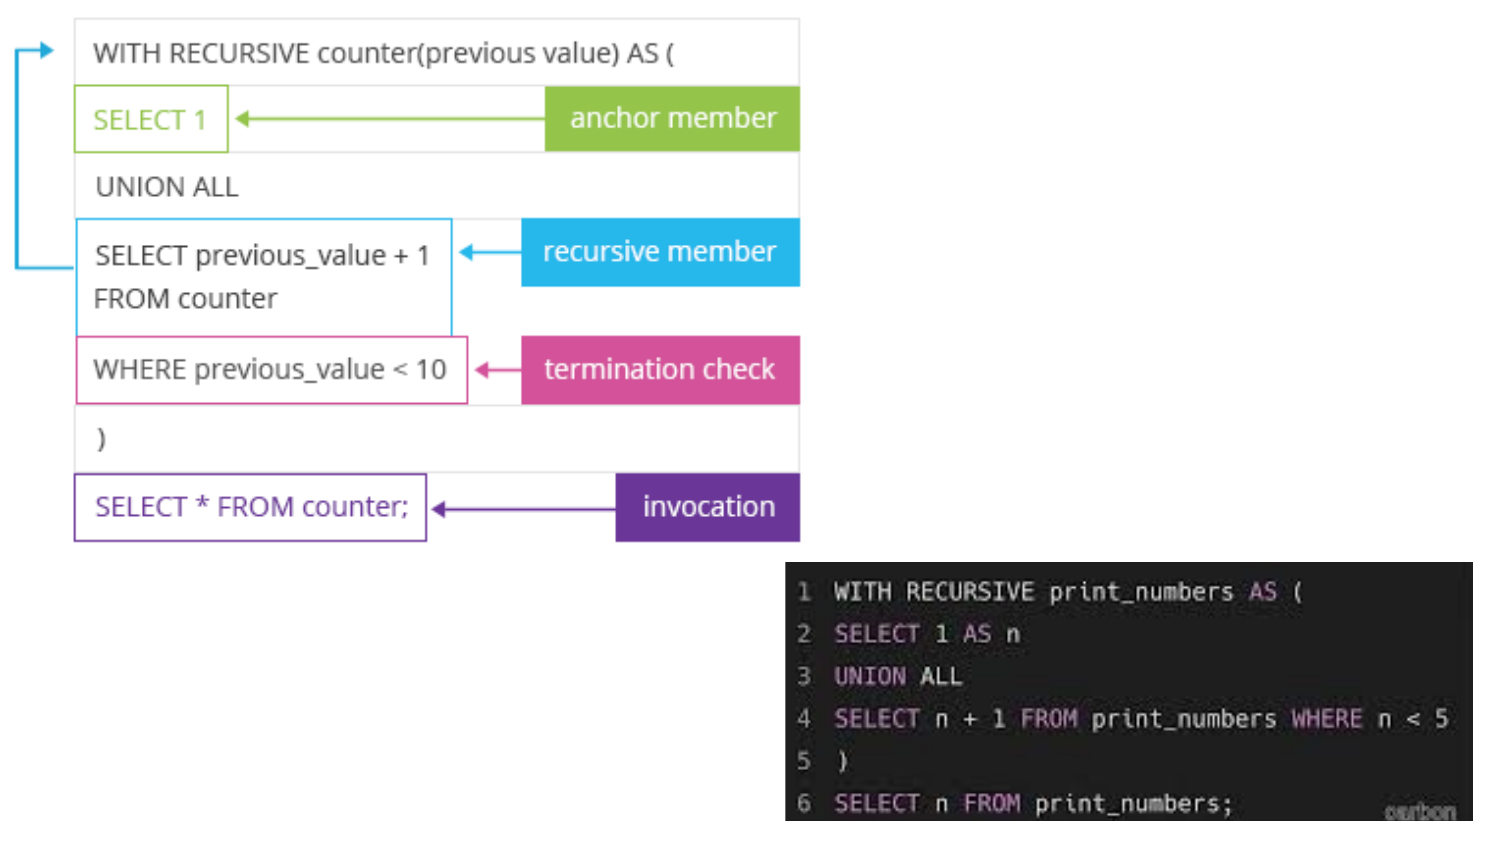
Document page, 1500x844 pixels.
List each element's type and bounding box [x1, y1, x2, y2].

picture [10, 12, 807, 547]
picture [785, 562, 1473, 821]
